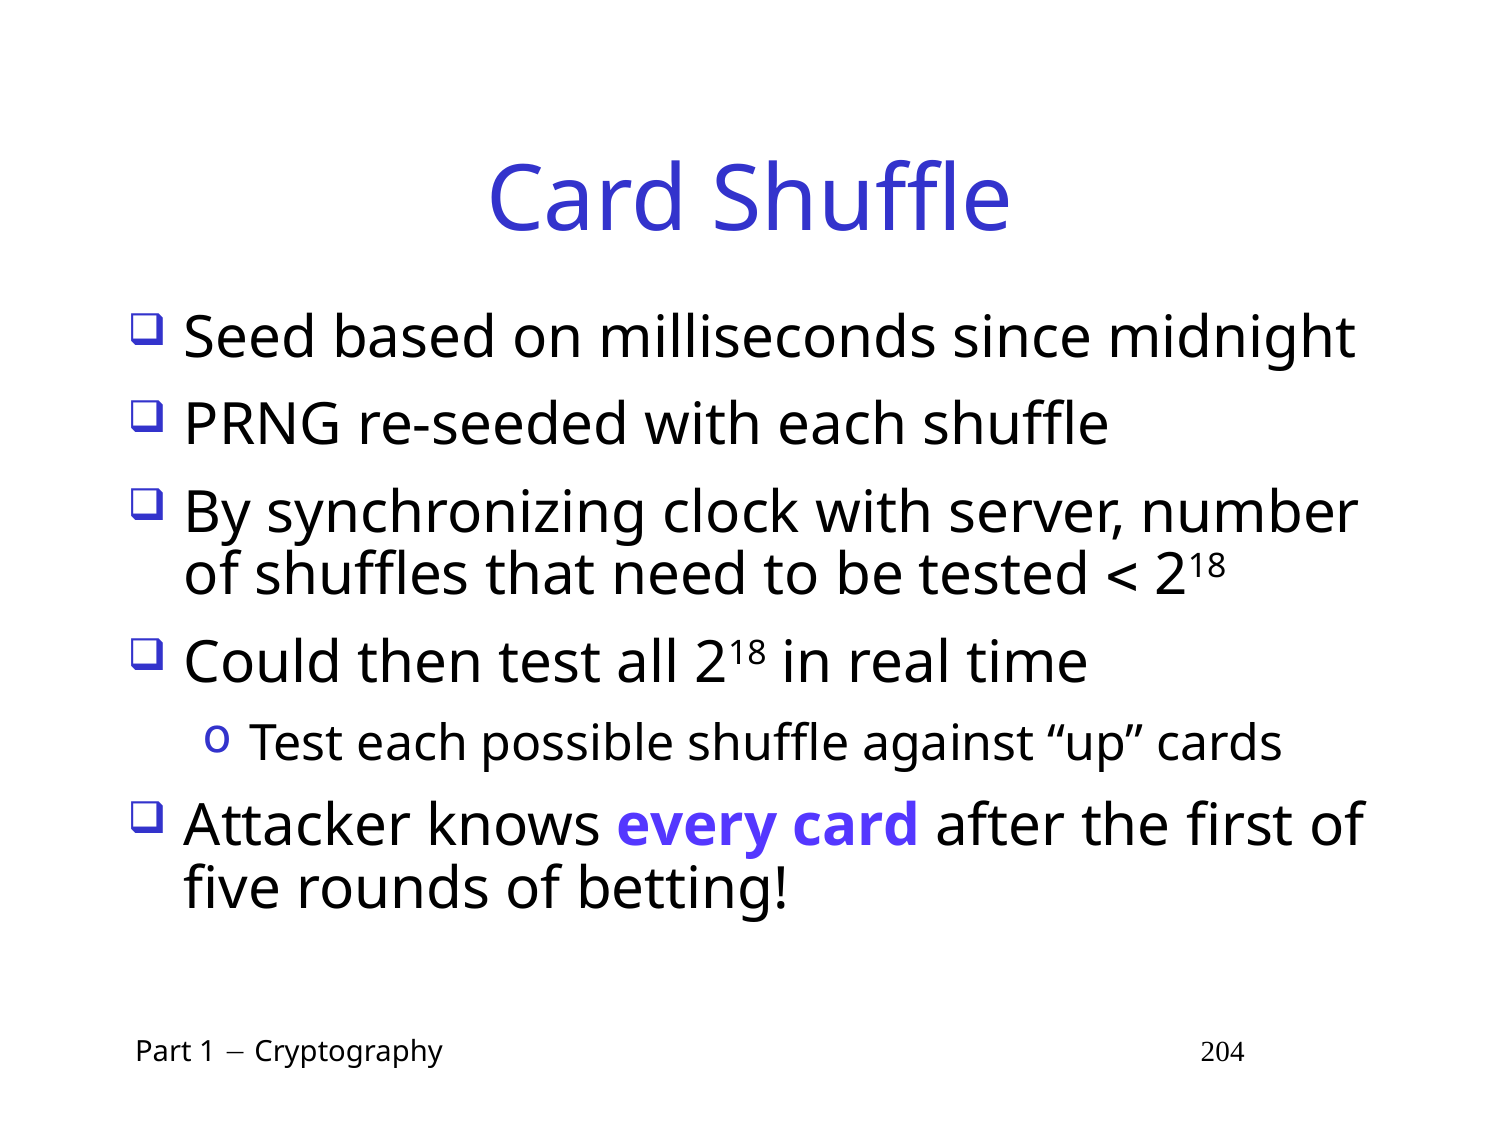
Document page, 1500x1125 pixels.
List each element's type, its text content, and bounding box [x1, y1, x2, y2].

footer Part 1  Cryptography 204 [112, 1024, 1401, 1101]
title Card Shuffle [112, 99, 1388, 288]
list Seed based on milliseconds since midnight PRNG re-seeded with each shuffle By synchronizing clock with server, number of shuffles that need to be tested  218 Could then test all 218 in real time Test each possible shuffle against “up” cards Attacker knows every card after the first of five rounds of betting! [112, 299, 1388, 976]
